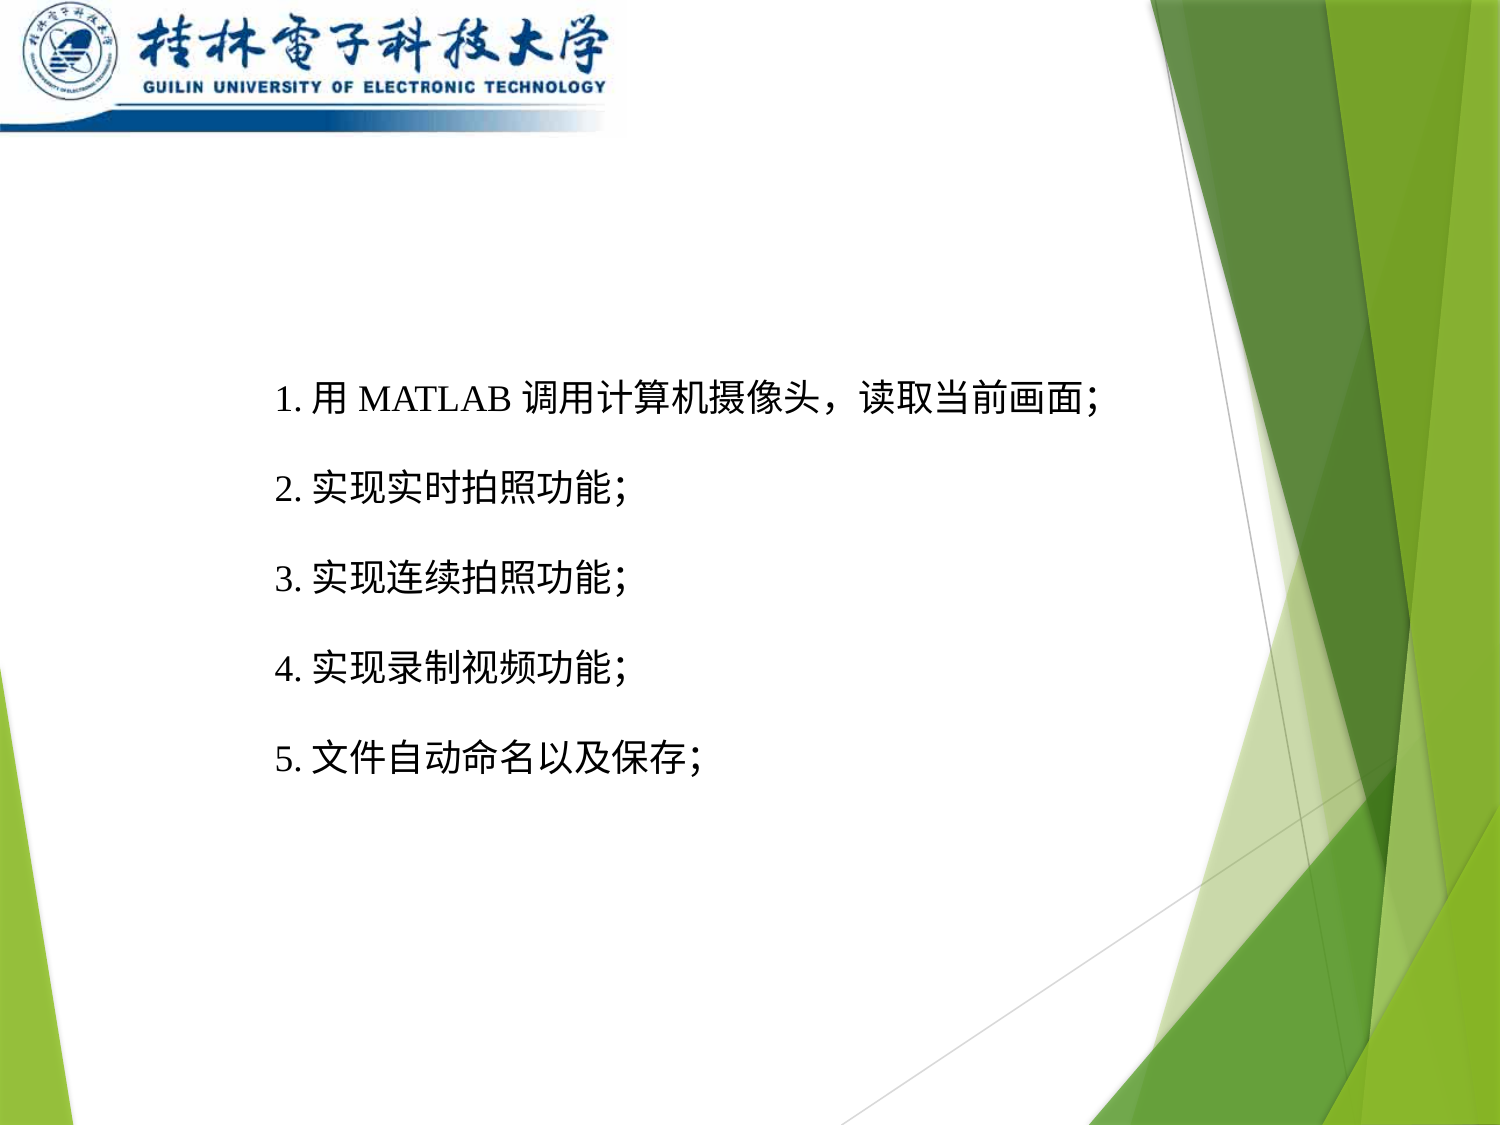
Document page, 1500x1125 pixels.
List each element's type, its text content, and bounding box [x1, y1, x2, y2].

picture [0, 0, 628, 138]
text_box 1.用MATLAB调用计算机摄像头，读取当前画面； 2.实现实时拍照功能； 3.实现连续拍照功能； 4.实现录制视频功能； 5.文件自动命名以及保存； [259, 231, 1205, 787]
